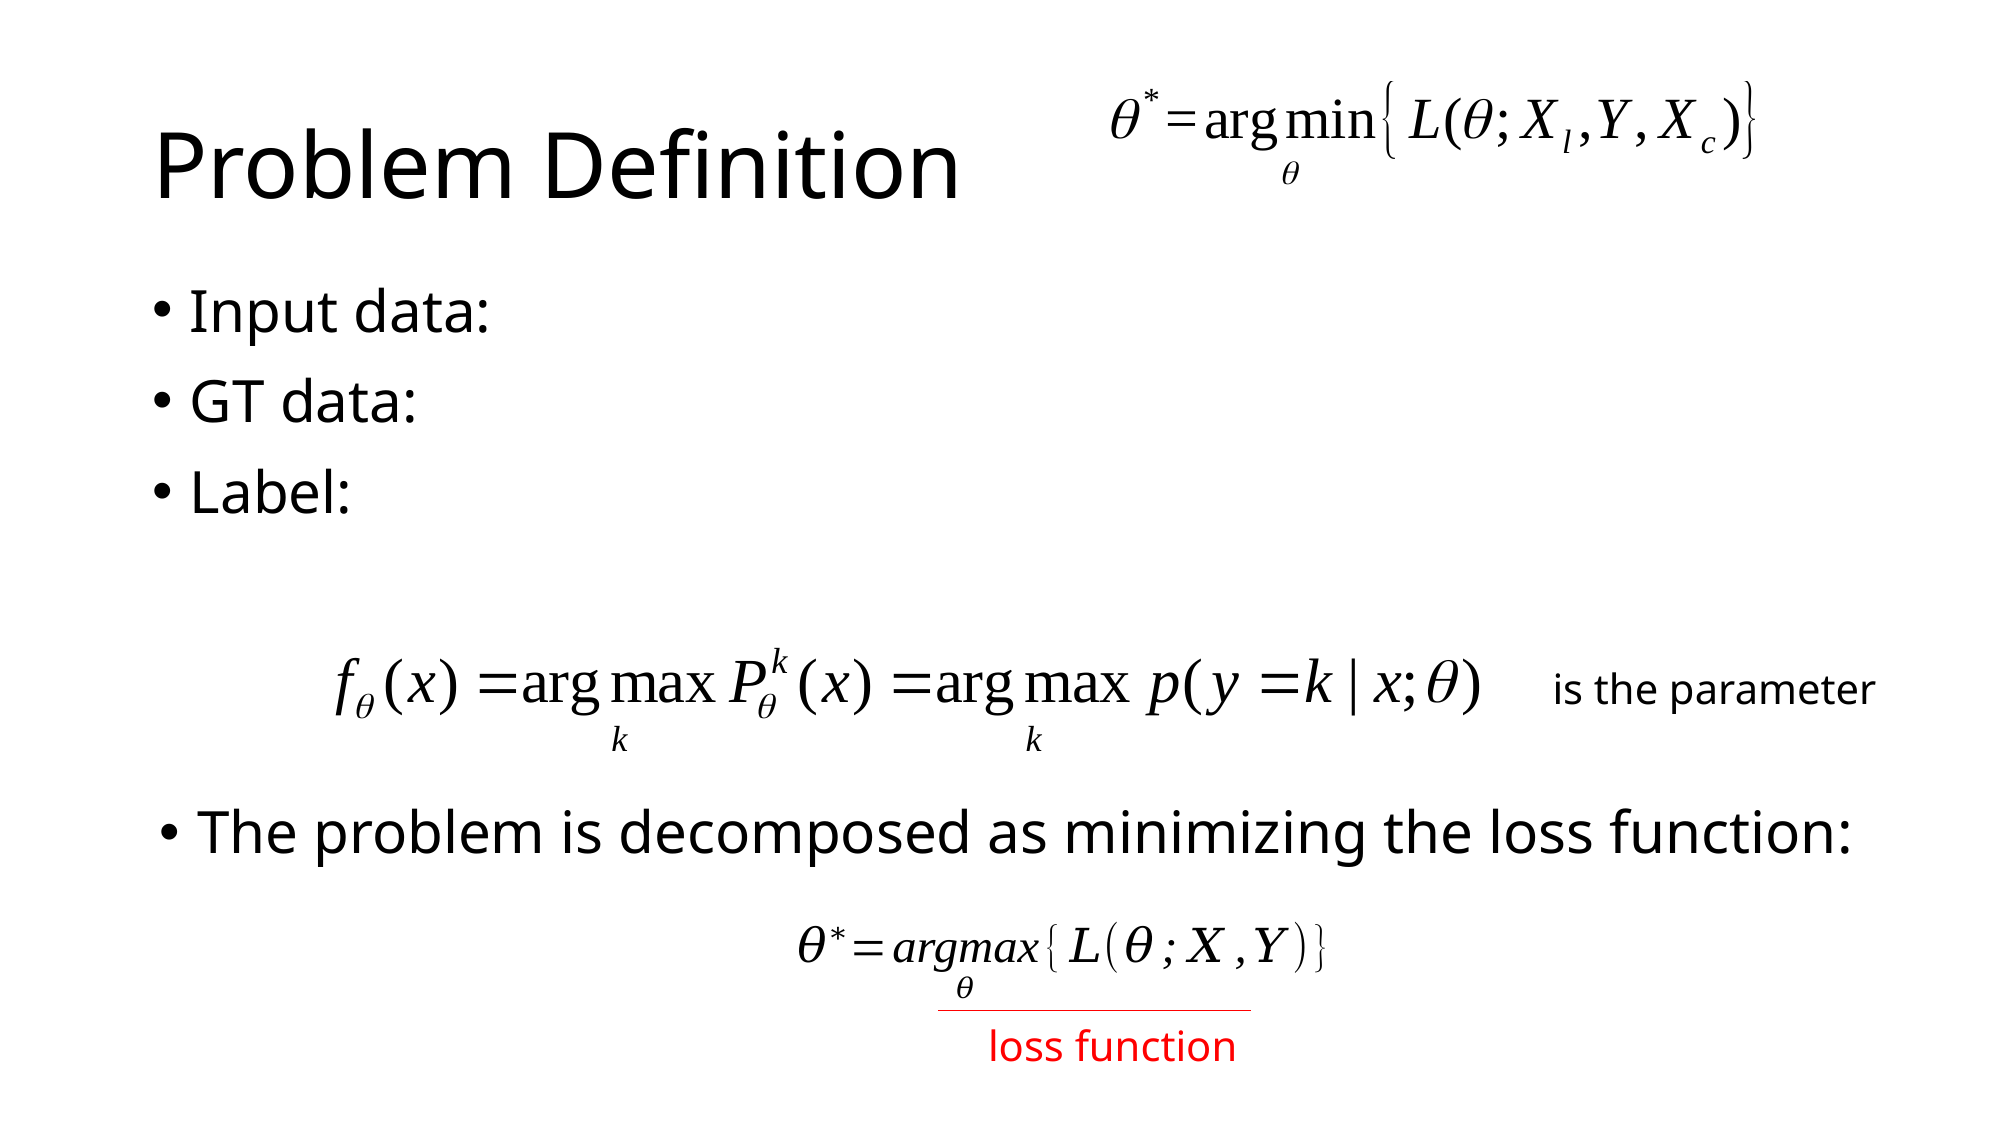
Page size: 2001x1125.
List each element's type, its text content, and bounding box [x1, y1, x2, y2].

text_box loss function [973, 1012, 1294, 1077]
text_box The problem is decomposed as minimizing the loss function: [144, 795, 1870, 894]
title Problem Definition [137, 59, 1863, 278]
text_box [144, 621, 1870, 720]
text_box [314, 634, 1494, 765]
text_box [1107, 81, 1769, 191]
